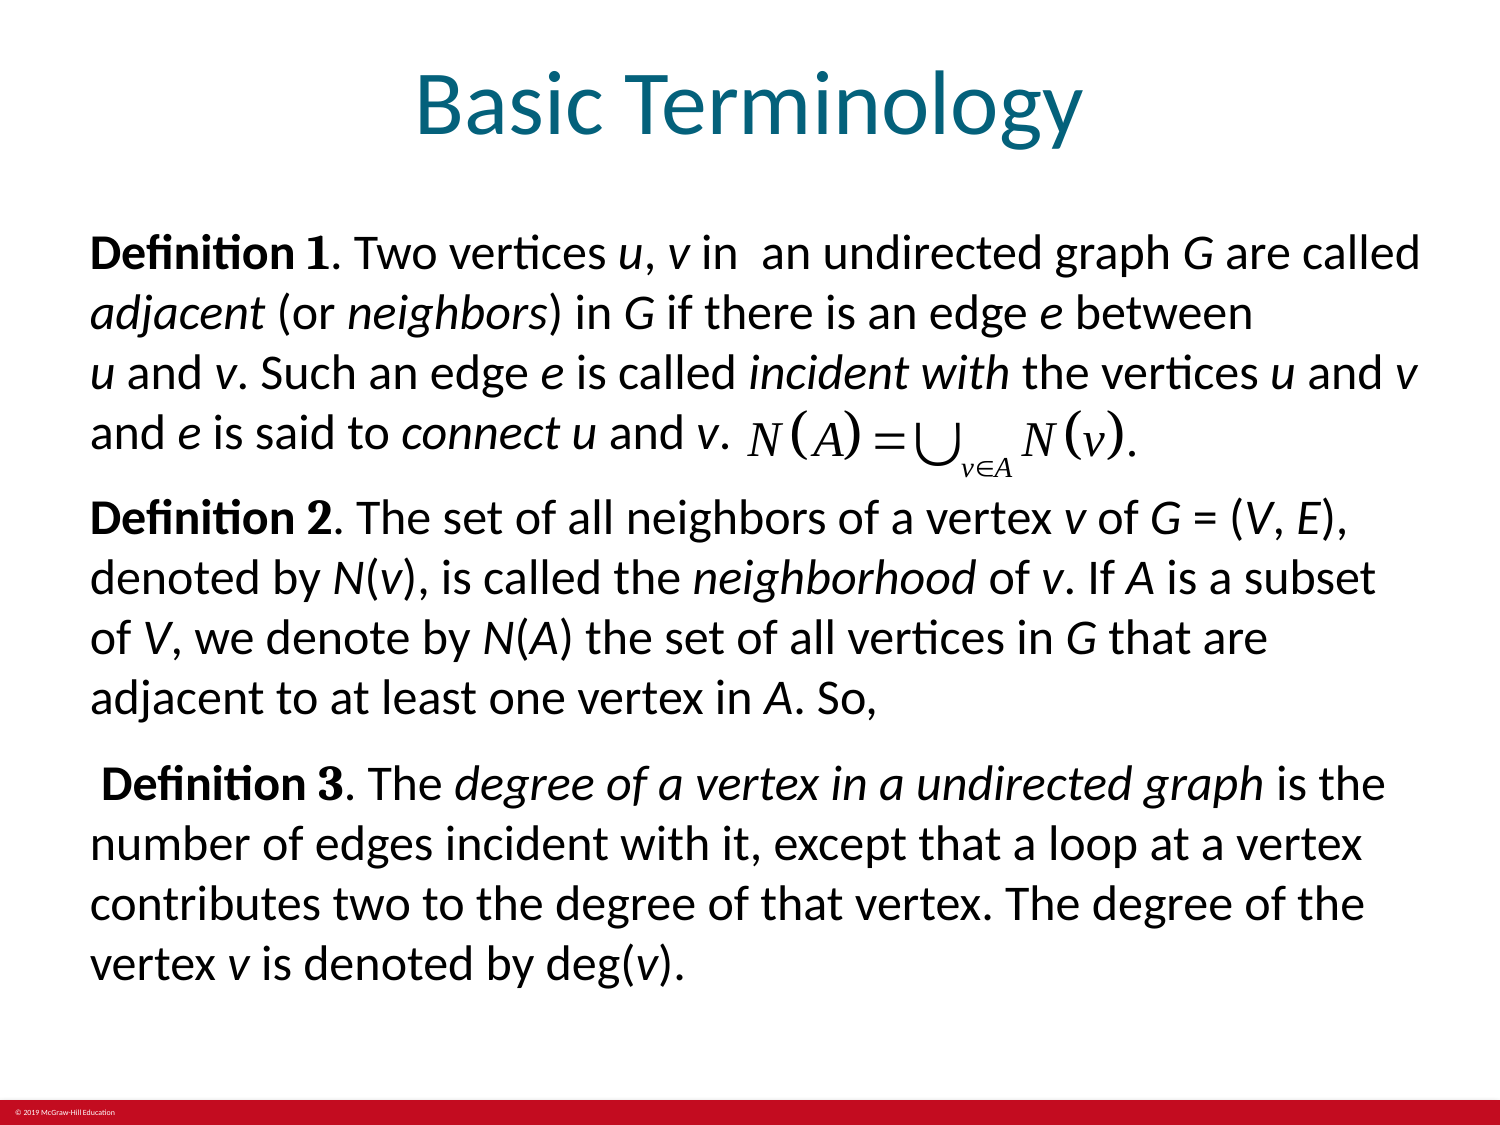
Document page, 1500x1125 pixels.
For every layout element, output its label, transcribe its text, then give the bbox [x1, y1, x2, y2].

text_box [737, 401, 1146, 490]
title Basic Terminology [0, 0, 1500, 195]
list Definition 1. Two vertices u, v in an undirected graph G are called adjacent (or neighbors) in G if there is an edge e between u and v. Such an edge e is called incident with the vertices u and v and e is said to connect u and v. Definition 2. The set of all neighbors of a vertex v of G = (V, E), denoted by N(v), is called the neighborhood of v. If A is a subset of V, we denote by N(A) the set of all vertices in G that are adjacent to at least one vertex in A. So, Definition 3. The degree of a vertex in a undirected graph is the number of edges incident with it, except that a loop at a vertex contributes two to the degree of that vertex. The degree of the vertex v is denoted by deg(v). [75, 212, 1440, 1038]
